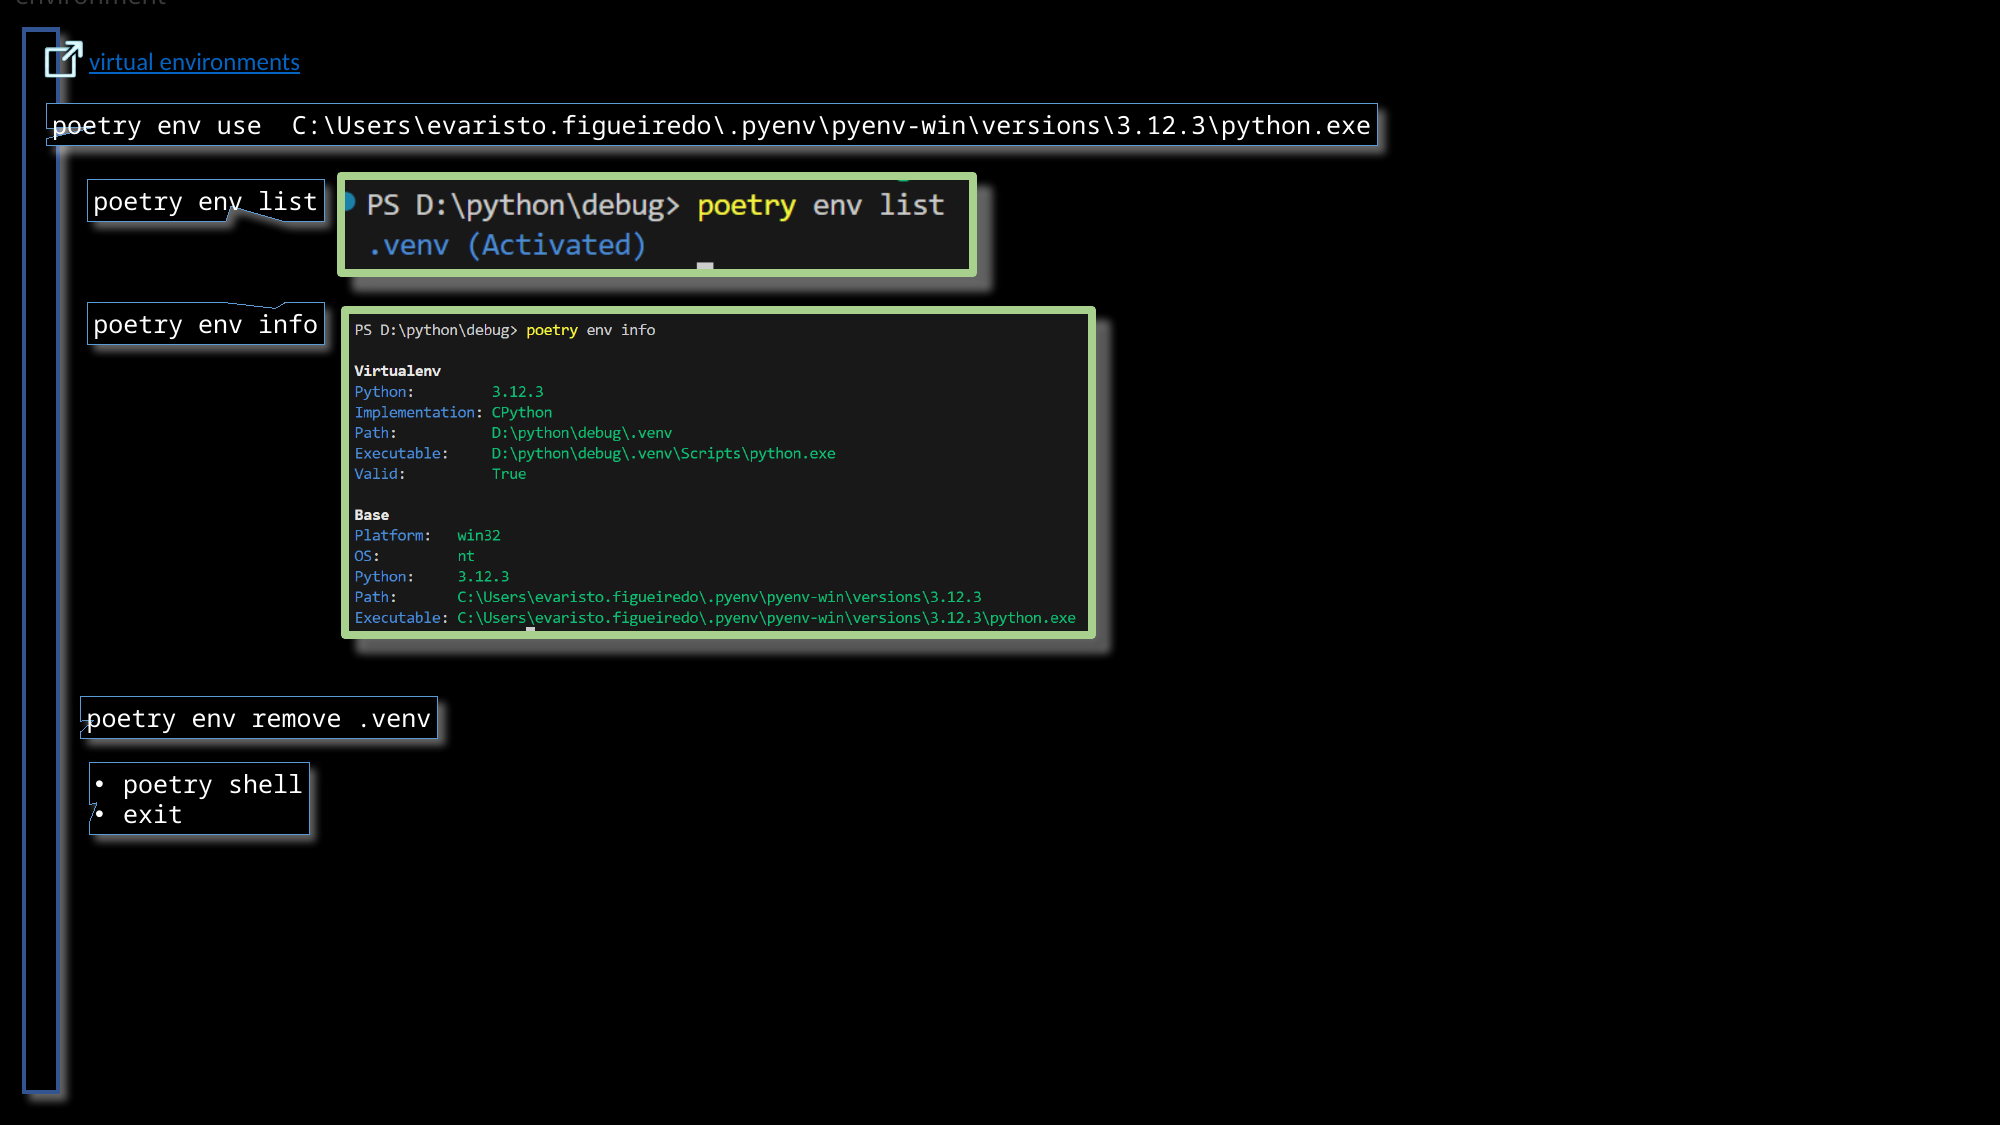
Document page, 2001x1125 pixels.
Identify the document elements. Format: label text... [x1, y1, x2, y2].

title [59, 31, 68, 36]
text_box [40, 36, 317, 84]
text_box [23, 28, 59, 1093]
text_box [49, 146, 59, 159]
text_box poetry env list [87, 179, 325, 222]
text_box poetry env remove .venv [80, 696, 438, 739]
text_box poetry env info [87, 302, 325, 345]
title 6. virtual environment [0, 0, 268, 152]
picture [345, 179, 969, 269]
text_box poetry env use C:\Users\evaristo.figueiredo\.pyenv\pyenv-win\versions\3.12.3\python.exe [46, 103, 1378, 146]
text_box poetry shell exit [89, 762, 310, 835]
picture [349, 313, 1088, 631]
